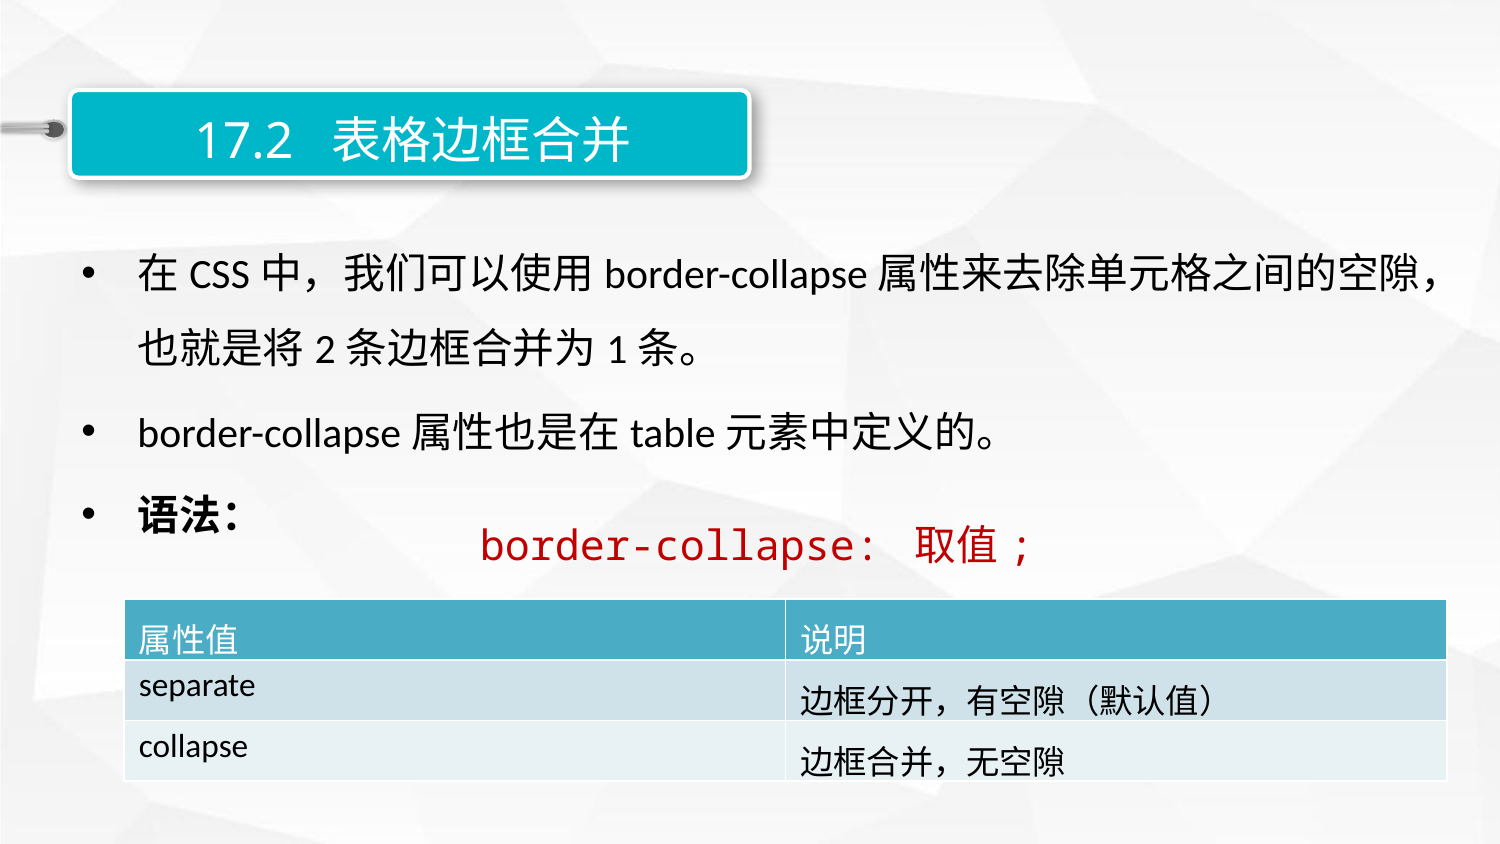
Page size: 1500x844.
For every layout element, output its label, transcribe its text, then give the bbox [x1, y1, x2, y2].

picture [0, 0, 1500, 844]
table_header 说明 [786, 600, 1446, 659]
list 在CSS中，我们可以使用border-collapse属性来去除单元格之间的空隙，也就是将2条边框合并为1条。 border-collapse属性也是在table元素中定义的。 语法： [66, 214, 1447, 543]
text_box 17.2 表格边框合并 [40, 101, 786, 177]
table_cell collapse [125, 721, 785, 780]
table_cell 边框合并，无空隙 [786, 721, 1446, 780]
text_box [1, 124, 49, 133]
table_header 属性值 [125, 600, 785, 659]
text_box border-collapse: 取值; [465, 504, 1049, 576]
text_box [40, 119, 67, 140]
text_box [67, 87, 752, 101]
table_cell 边框分开，有空隙（默认值） [786, 661, 1446, 720]
table_cell separate [125, 661, 785, 720]
